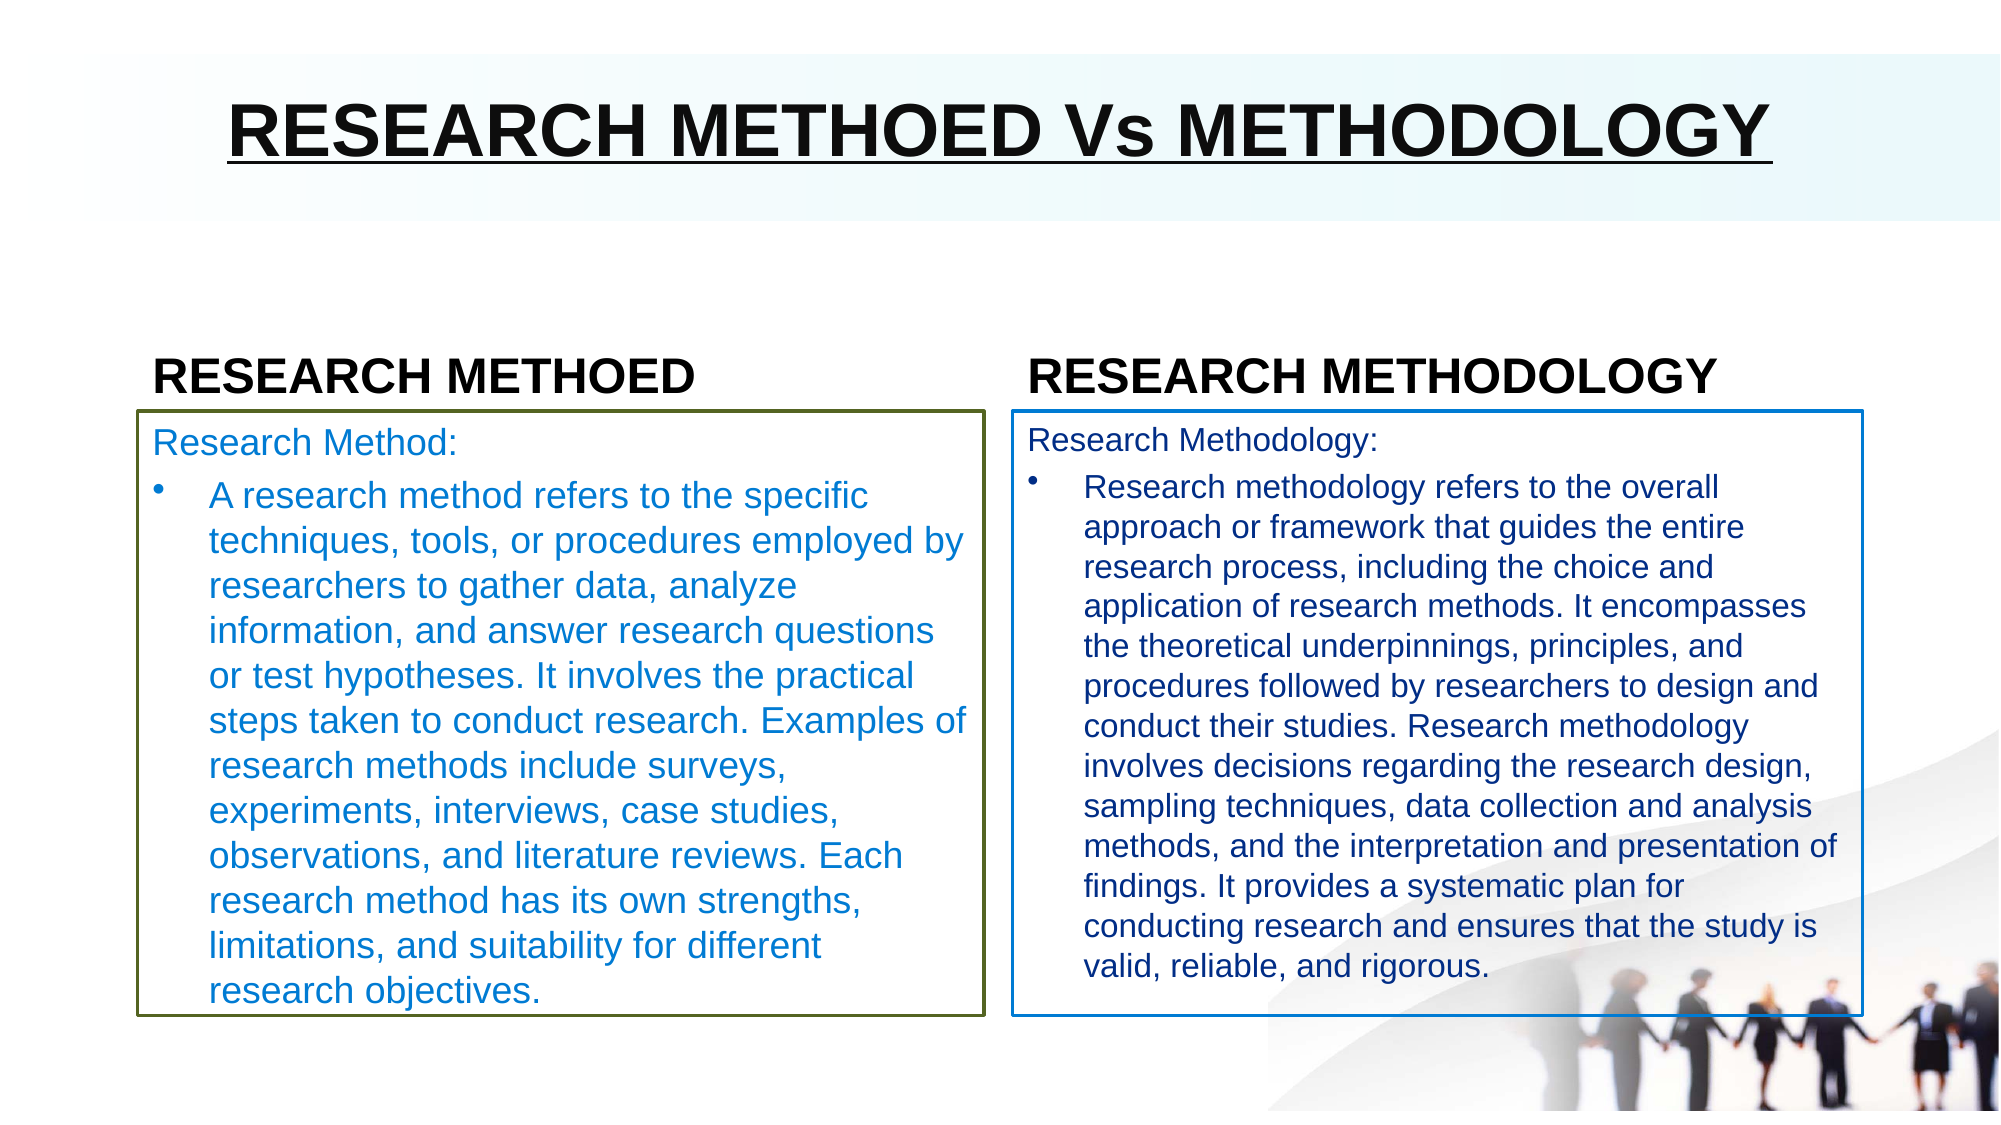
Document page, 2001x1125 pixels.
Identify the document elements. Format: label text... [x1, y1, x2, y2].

list Research Methodology: Research methodology refers to the overall approach or framework that guides the entire research process, including the choice and application of research methods. It encompasses the theoretical underpinnings, principles, and procedures followed by researchers to design and conduct their studies. Research methodology involves decisions regarding the research design, sampling techniques, data collection and analysis methods, and the interpretation and presentation of findings. It provides a systematic plan for conducting research and ensures that the study is valid, reliable, and rigorous. [1012, 410, 1864, 1016]
title RESEARCH METHOED Vs METHODOLOGY [137, 33, 1864, 220]
list RESEARCH METHOED [137, 275, 985, 410]
picture [1268, 728, 1999, 1111]
list Research Method: A research method refers to the specific techniques, tools, or procedures employed by researchers to gather data, analyze information, and answer research questions or test hypotheses. It involves the practical steps taken to conduct research. Examples of research methods include surveys, experiments, interviews, case studies, observations, and literature reviews. Each research method has its own strengths, limitations, and suitability for different research objectives. [137, 410, 985, 1016]
list RESEARCH METHODOLOGY [1012, 275, 1864, 410]
